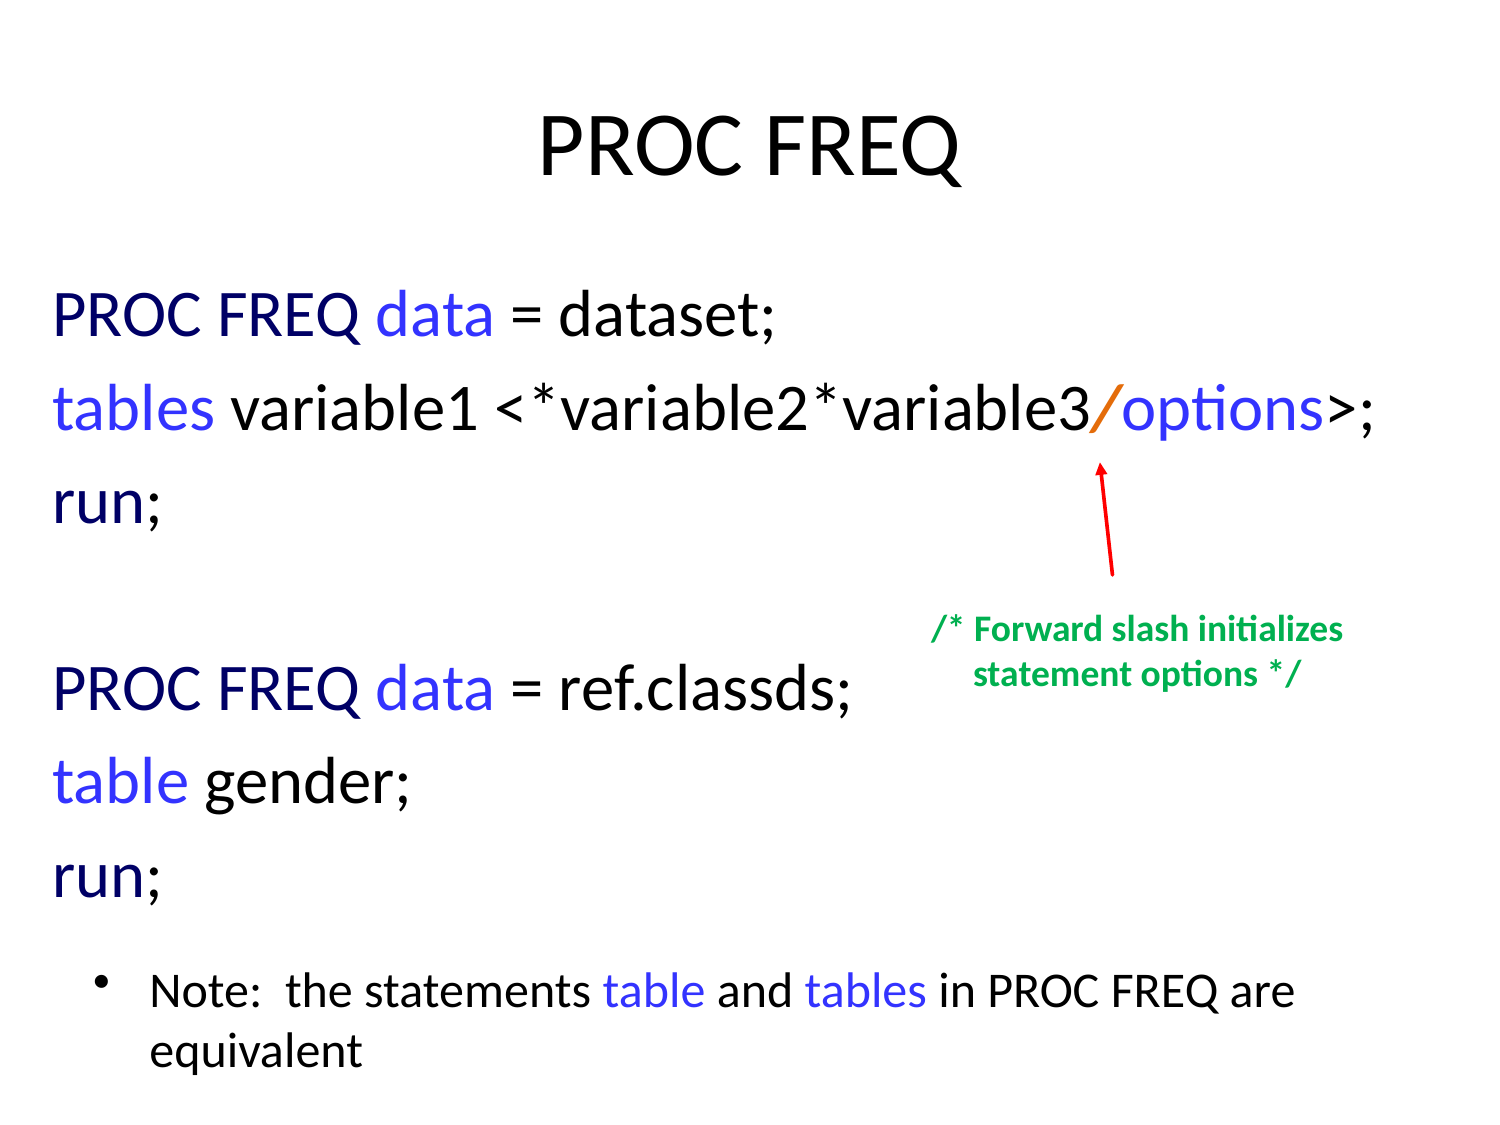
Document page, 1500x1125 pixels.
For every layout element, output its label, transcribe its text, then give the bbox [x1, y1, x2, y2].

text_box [1099, 462, 1113, 576]
title PROC FREQ [75, 45, 1425, 233]
text_box Note: the statements table and tables in PROC FREQ are equivalent [78, 950, 1429, 1063]
list PROC FREQ data = dataset; tables variable1 <*variable2*variable3/options>; run; PROC FREQ data = ref.classds; table gender; run; [37, 262, 1463, 1038]
text_box /* Forward slash initializes statement options */ [912, 596, 1363, 702]
